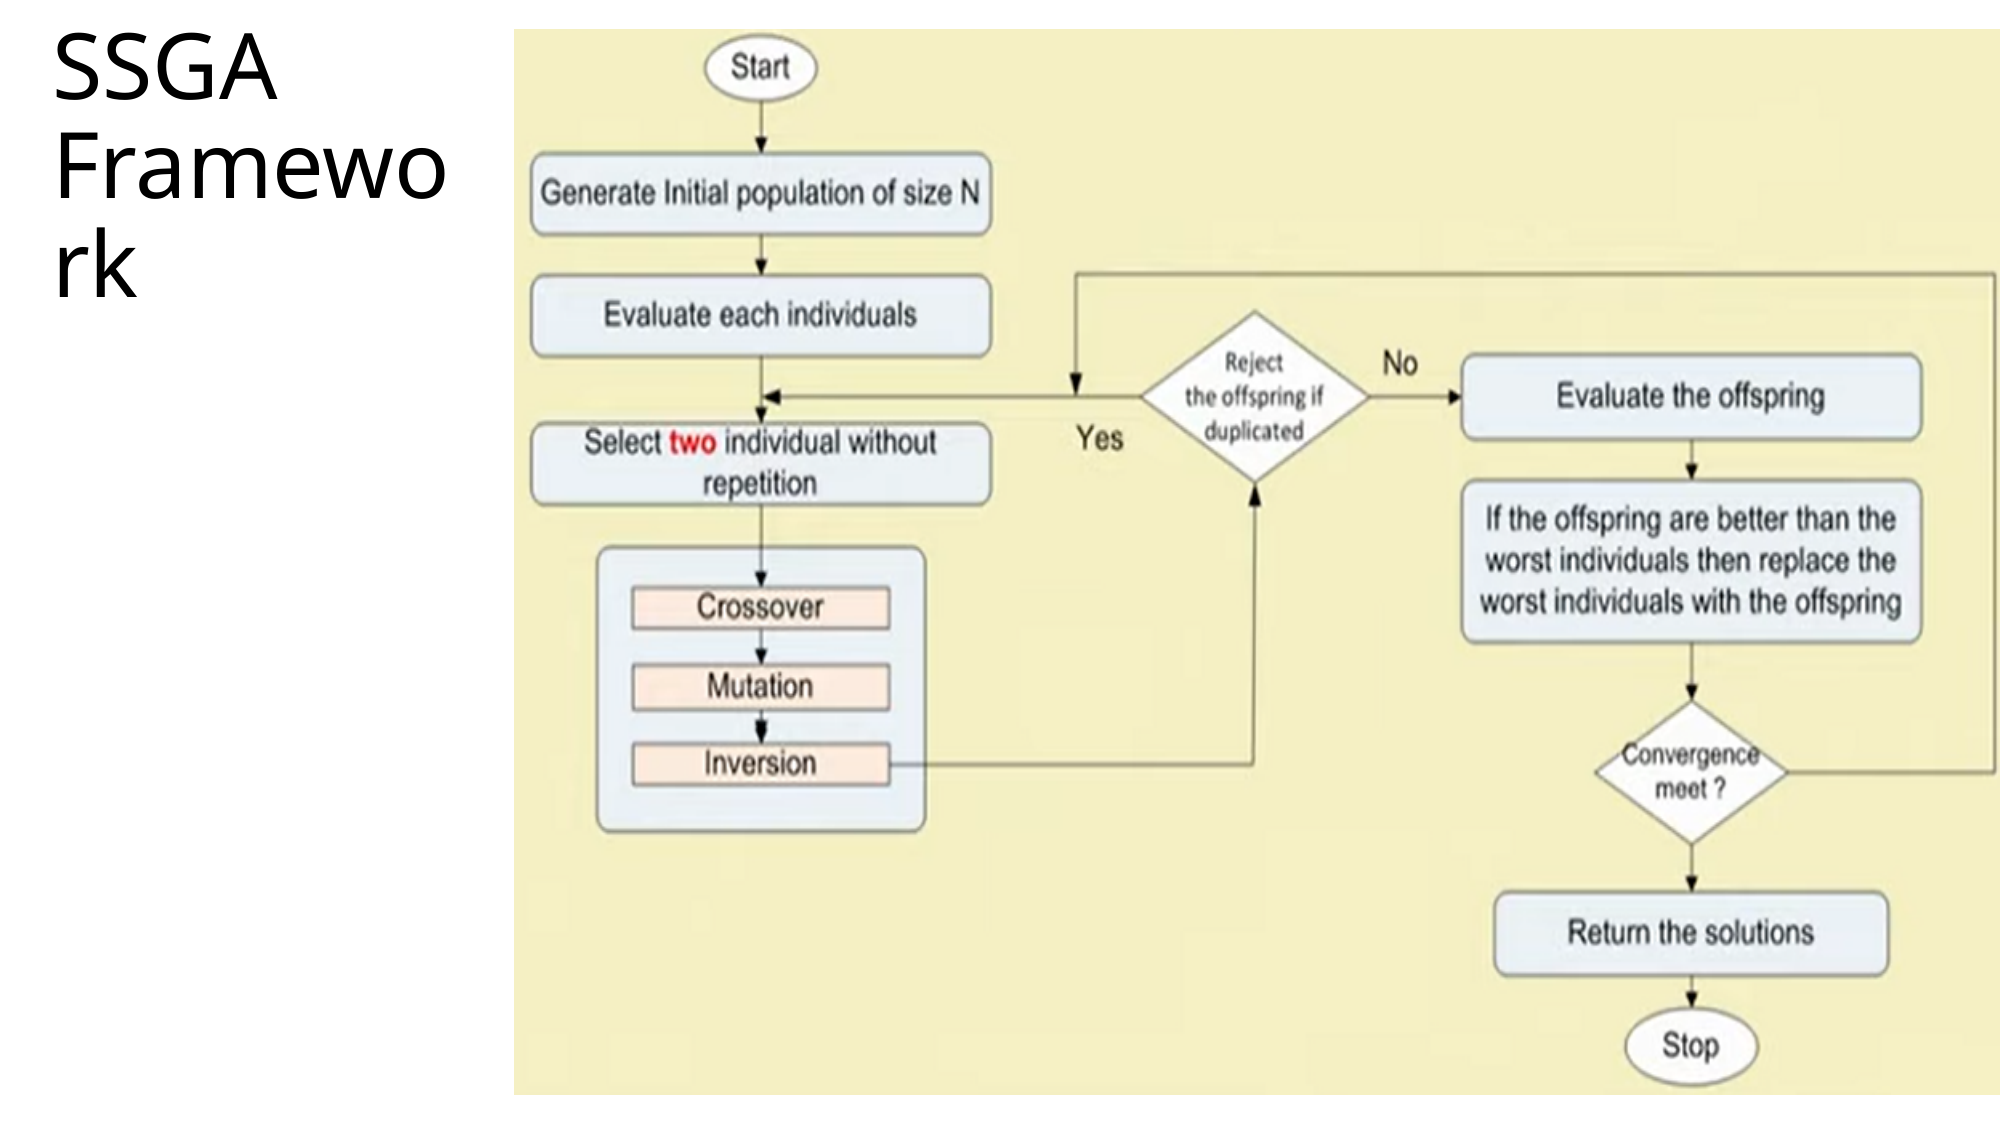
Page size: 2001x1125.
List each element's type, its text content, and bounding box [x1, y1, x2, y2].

title SSGA Framework [37, 59, 496, 278]
picture [514, 29, 2000, 1095]
